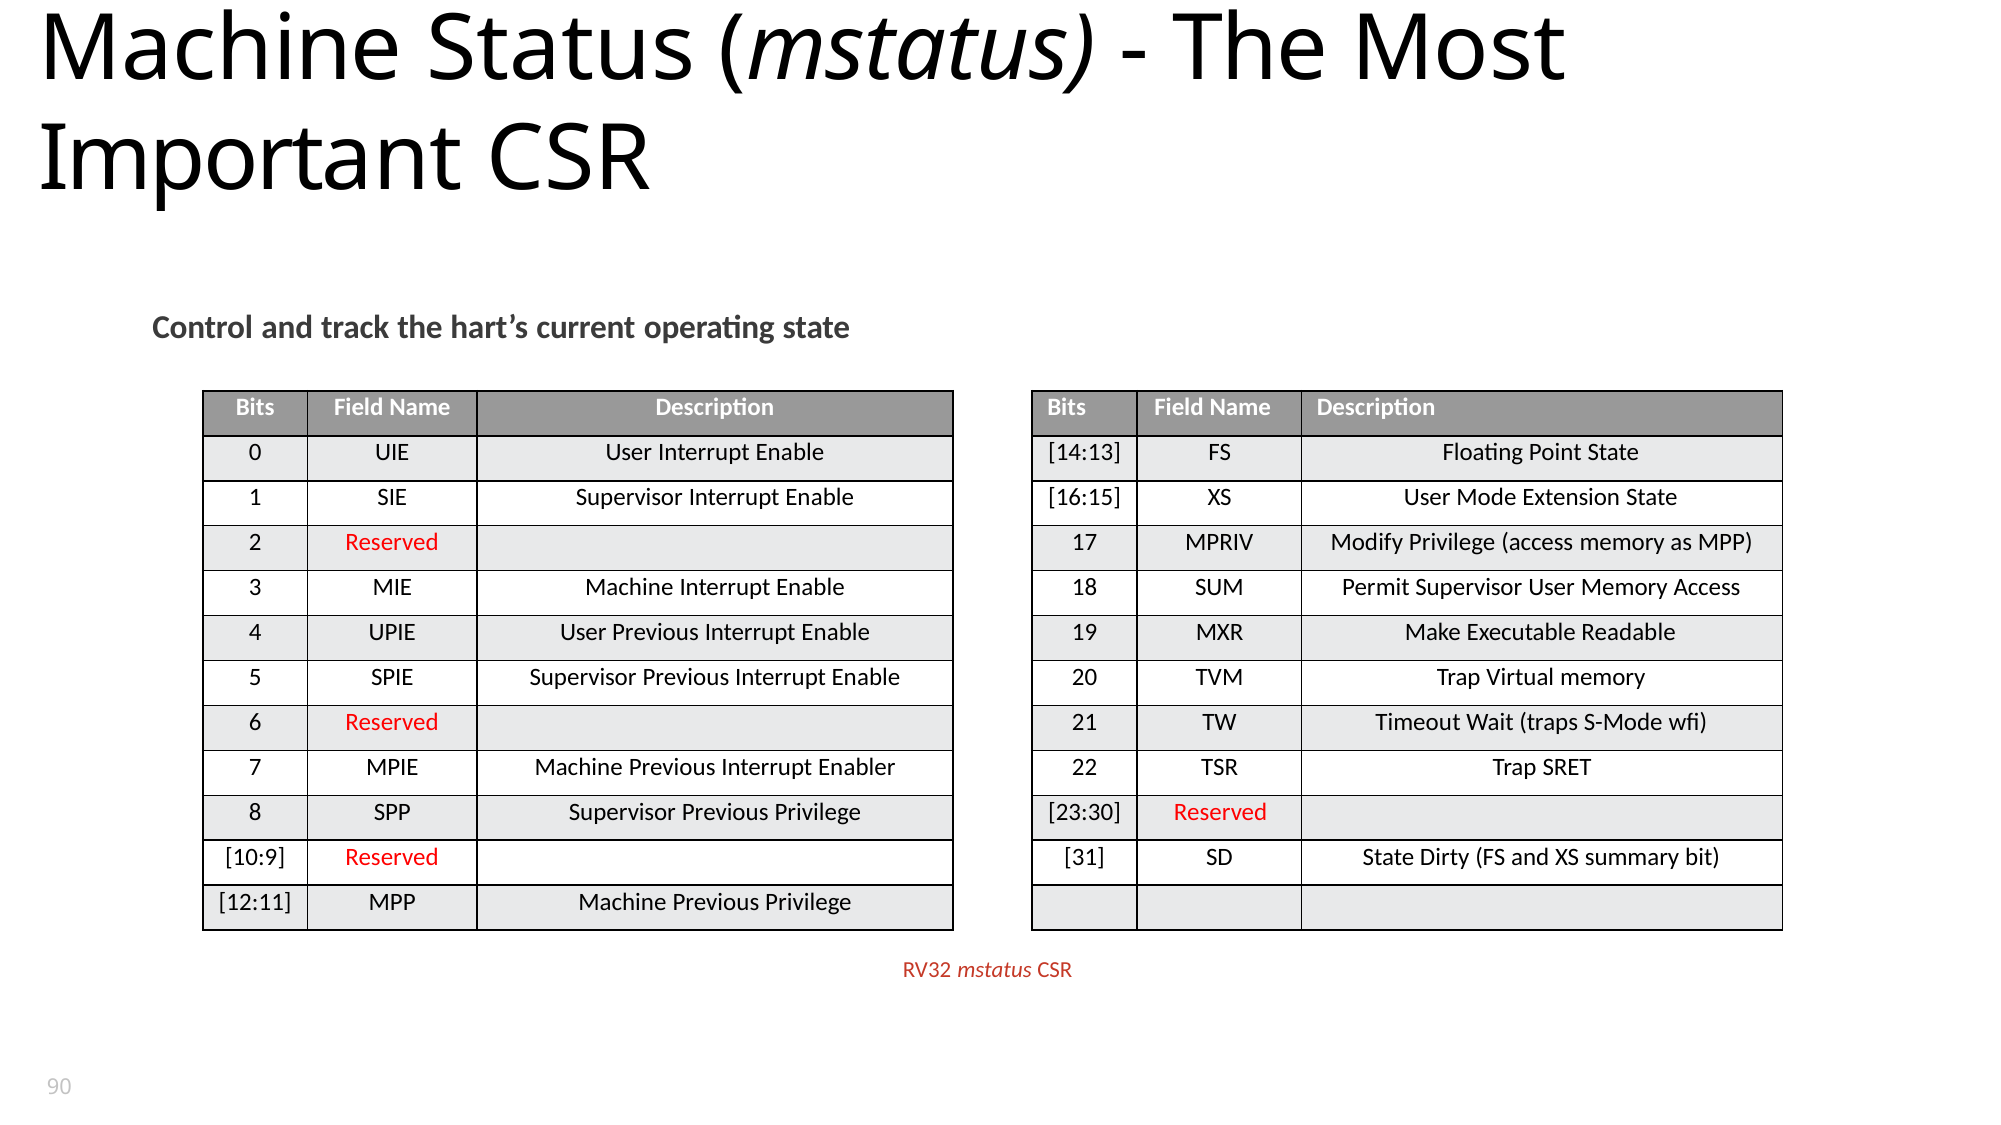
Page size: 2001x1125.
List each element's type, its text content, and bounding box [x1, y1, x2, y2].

table_cell 7 [204, 751, 307, 795]
table_cell TSR [1138, 751, 1301, 795]
table_header Bits [1033, 392, 1136, 435]
table_cell 5 [204, 661, 307, 705]
table_cell [478, 841, 952, 884]
table_cell Trap Virtual memory [1302, 661, 1782, 705]
table_cell Timeout Wait (traps S-Mode wfi) [1302, 706, 1782, 750]
table_cell 2 [204, 526, 307, 570]
table_cell Machine Previous Privilege [478, 886, 952, 929]
table_header Bits [204, 392, 307, 435]
table_cell SD [1138, 841, 1301, 884]
table_cell Make Executable Readable [1302, 616, 1782, 660]
table_cell Permit Supervisor User Memory Access [1302, 571, 1782, 615]
table_cell Modify Privilege (access memory as MPP) [1302, 526, 1782, 570]
table_cell SUM [1138, 571, 1301, 615]
table_cell MXR [1138, 616, 1301, 660]
table_cell Supervisor Interrupt Enable [478, 482, 952, 525]
table_cell User Previous Interrupt Enable [478, 616, 952, 660]
table_cell 17 [1033, 526, 1136, 570]
table_cell [23:30] [1033, 796, 1136, 839]
table_header Description [478, 392, 952, 435]
table_header Field Name [1138, 392, 1301, 435]
table_cell MIE [308, 571, 476, 615]
table_cell 18 [1033, 571, 1136, 615]
table_cell Machine Interrupt Enable [478, 571, 952, 615]
table_cell Trap SRET [1302, 751, 1782, 795]
table_cell Reserved [308, 706, 476, 750]
table_cell MPRIV [1138, 526, 1301, 570]
table_cell 3 [204, 571, 307, 615]
table_cell SPP [308, 796, 476, 839]
table_cell User Interrupt Enable [478, 437, 952, 480]
table_cell SIE [308, 482, 476, 525]
table_cell 21 [1033, 706, 1136, 750]
table_cell Floating Point State [1302, 437, 1782, 480]
table_cell [1302, 796, 1782, 839]
table_cell 22 [1033, 751, 1136, 795]
table_cell State Dirty (FS and XS summary bit) [1302, 841, 1782, 884]
table_cell 8 [204, 796, 307, 839]
table_cell Machine Previous Interrupt Enabler [478, 751, 952, 795]
table_cell 19 [1033, 616, 1136, 660]
table_cell User Mode Extension State [1302, 482, 1782, 525]
text_box Control and track the hart’s current operating state [150, 302, 864, 345]
table_cell TW [1138, 706, 1301, 750]
table_cell TVM [1138, 661, 1301, 705]
table_cell 6 [204, 706, 307, 750]
table_cell UIE [308, 437, 476, 480]
table_cell [1302, 886, 1782, 929]
table_header Field Name [308, 392, 476, 435]
table_cell MPIE [308, 751, 476, 795]
table_cell Supervisor Previous Privilege [478, 796, 952, 839]
table_cell [12:11] [204, 886, 307, 929]
table_cell [14:13] [1033, 437, 1136, 480]
table_cell Reserved [1138, 796, 1301, 839]
table_cell [31] [1033, 841, 1136, 884]
table_cell [16:15] [1033, 482, 1136, 525]
table_cell SPIE [308, 661, 476, 705]
table_cell Reserved [308, 526, 476, 570]
text_box RV32 mstatus CSR [900, 952, 1075, 983]
table_cell [478, 526, 952, 570]
table_cell Reserved [308, 841, 476, 884]
table_cell 0 [204, 437, 307, 480]
table_cell [10:9] [204, 841, 307, 884]
table_cell XS [1138, 482, 1301, 525]
table_cell Supervisor Previous Interrupt Enable [478, 661, 952, 705]
table_cell 1 [204, 482, 307, 525]
table_cell FS [1138, 437, 1301, 480]
slide_number 90 [40, 761, 78, 1125]
table_cell 4 [204, 616, 307, 660]
table_header Description [1302, 392, 1782, 435]
table_cell [1033, 886, 1136, 929]
title Machine Status (mstatus) - The Most Important CSR [36, 0, 1940, 208]
table_cell [1138, 886, 1301, 929]
table_cell [478, 706, 952, 750]
table_cell MPP [308, 886, 476, 929]
table_cell 20 [1033, 661, 1136, 705]
table_cell UPIE [308, 616, 476, 660]
